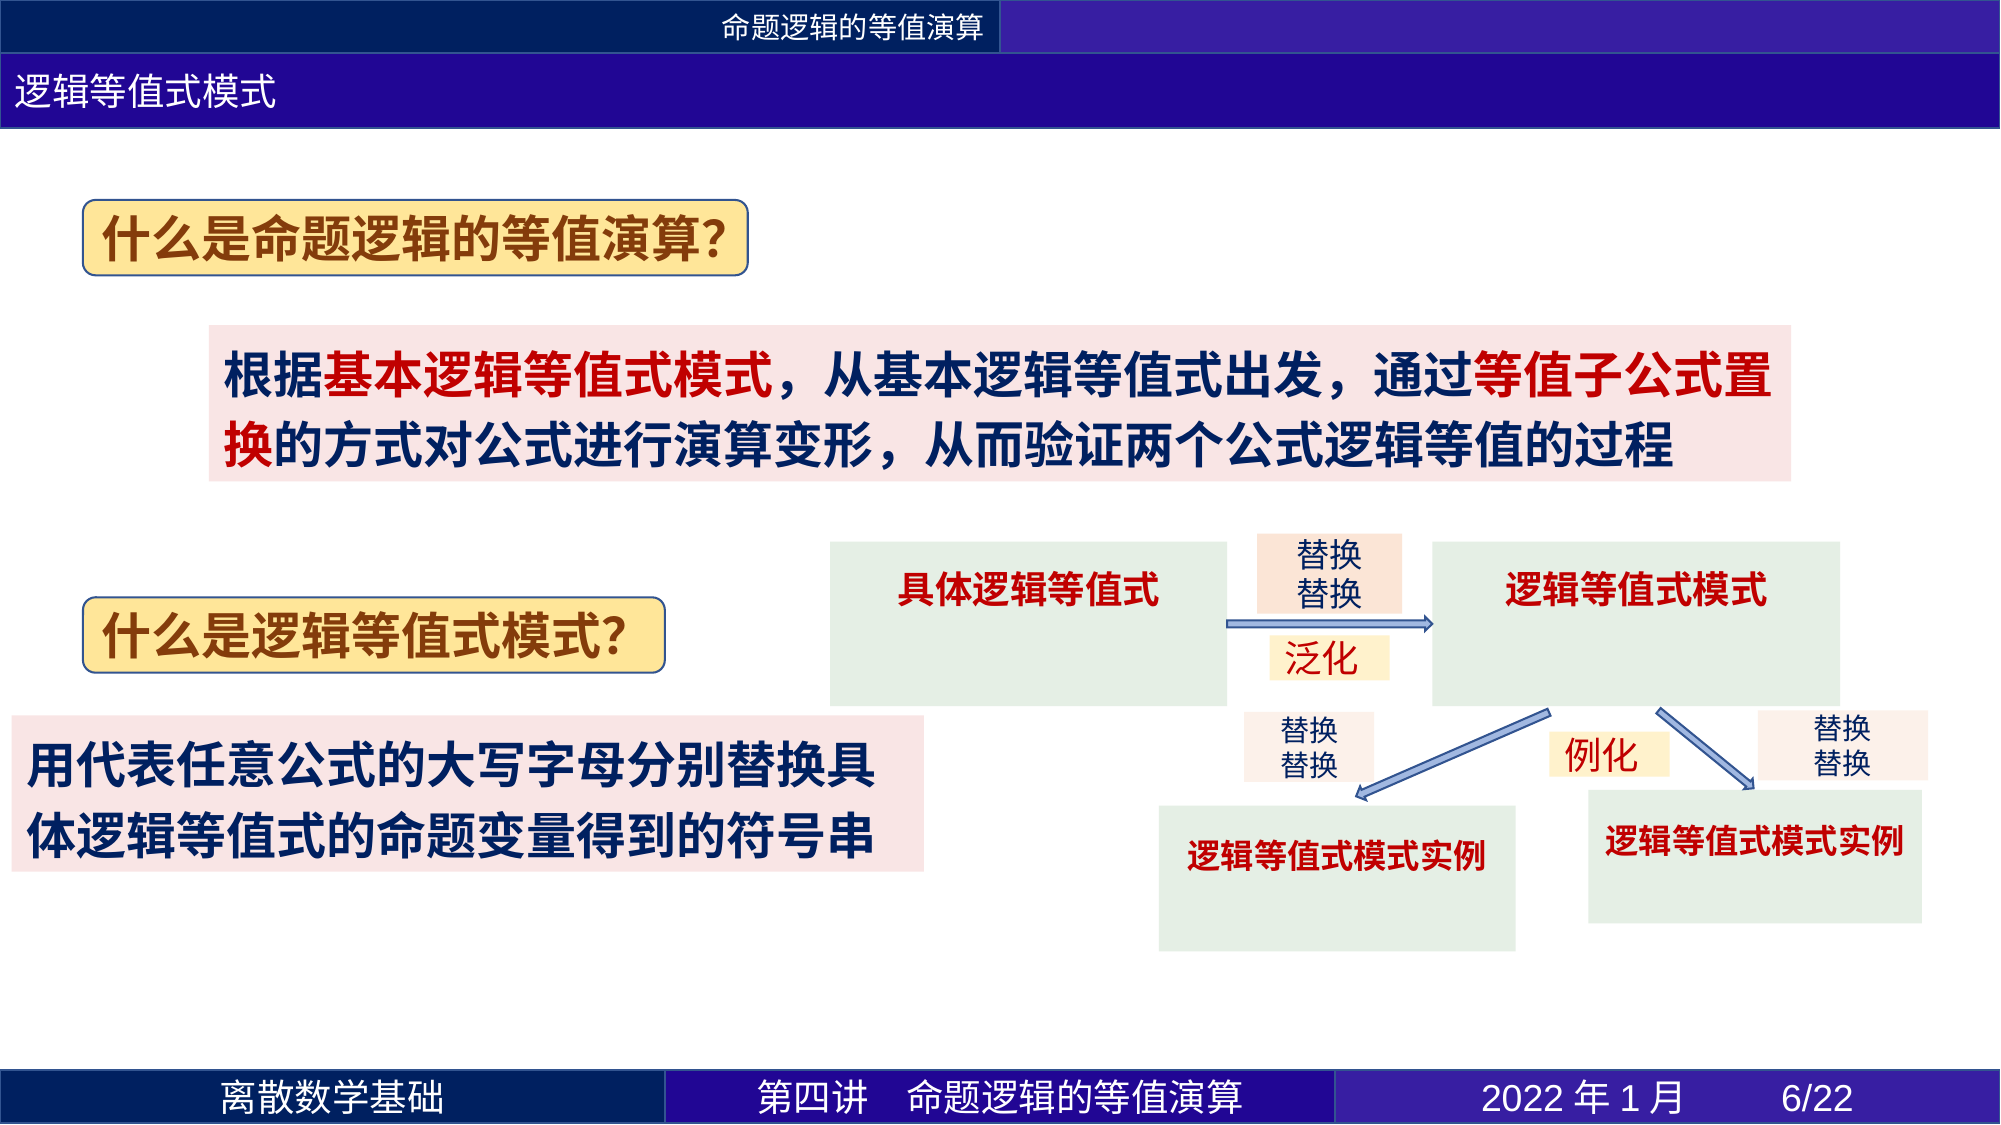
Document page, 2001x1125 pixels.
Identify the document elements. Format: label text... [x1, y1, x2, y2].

text_box 根据基本逻辑等值式模式，从基本逻辑等值式出发，通过等值子公式置换的方式对公式进行演算变形，从而验证两个公式逻辑等值的过程 [208, 325, 1792, 482]
text_box 什么是逻辑等值式模式？ [81, 596, 666, 674]
text_box 逻辑等值式模式 [0, 52, 2000, 129]
text_box 2022年1月 6/22 [1334, 1069, 2000, 1124]
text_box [830, 533, 1929, 976]
text_box [999, 0, 2000, 52]
text_box 第四讲 命题逻辑的等值演算 [664, 1069, 1334, 1124]
text_box 命题逻辑的等值演算 [0, 0, 999, 52]
text_box 用代表任意公式的大写字母分别替换具体逻辑等值式的命题变量得到的符号串 [11, 715, 830, 872]
text_box 什么是命题逻辑的等值演算？ [81, 198, 749, 277]
text_box 离散数学基础 [0, 1069, 664, 1124]
